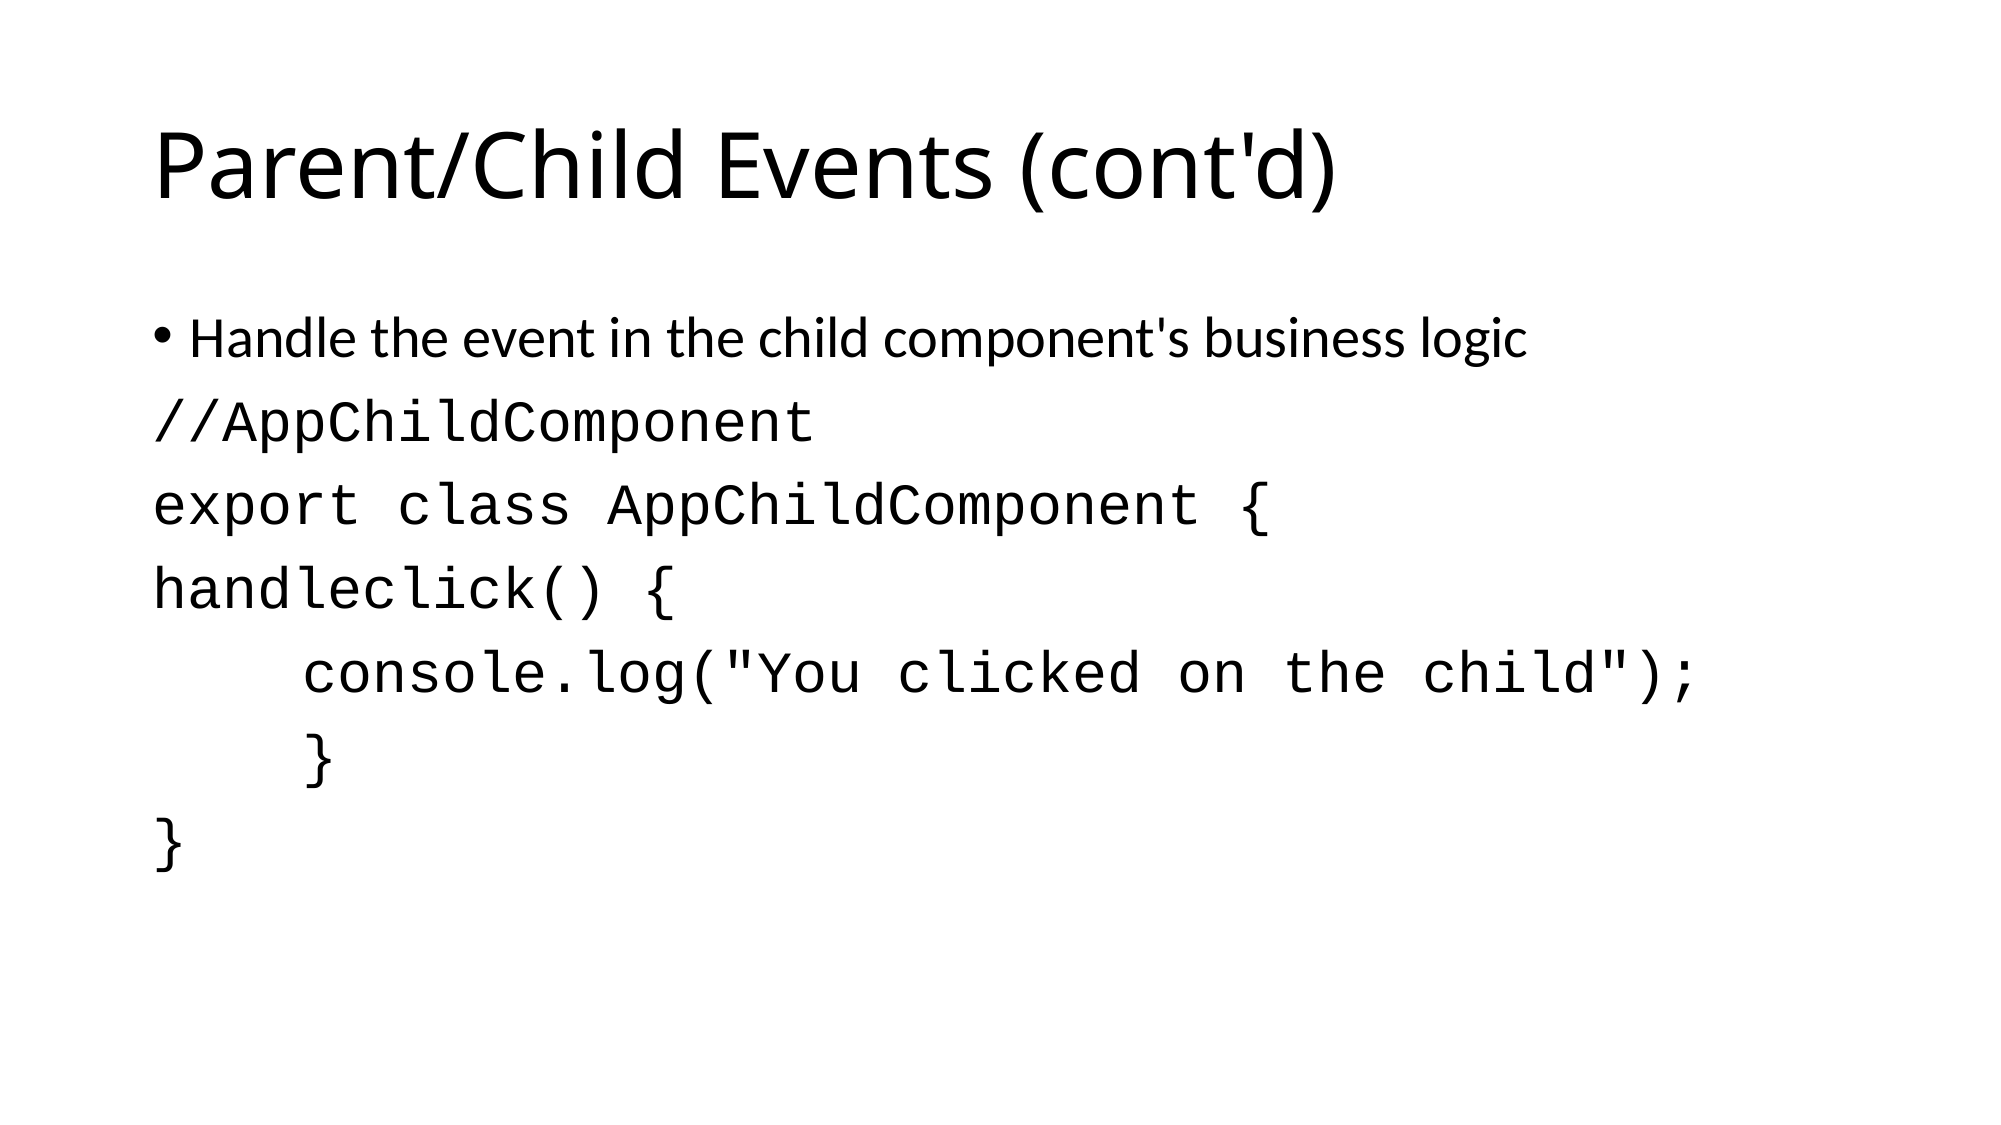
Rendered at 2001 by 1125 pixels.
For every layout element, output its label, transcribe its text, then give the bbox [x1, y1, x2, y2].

list Handle the event in the child component's business logic //AppChildComponent export class AppChildComponent { handleclick() { console.log("You clicked on the child"); } } [137, 299, 1863, 1014]
title Parent/Child Events (cont'd) [137, 59, 1863, 278]
